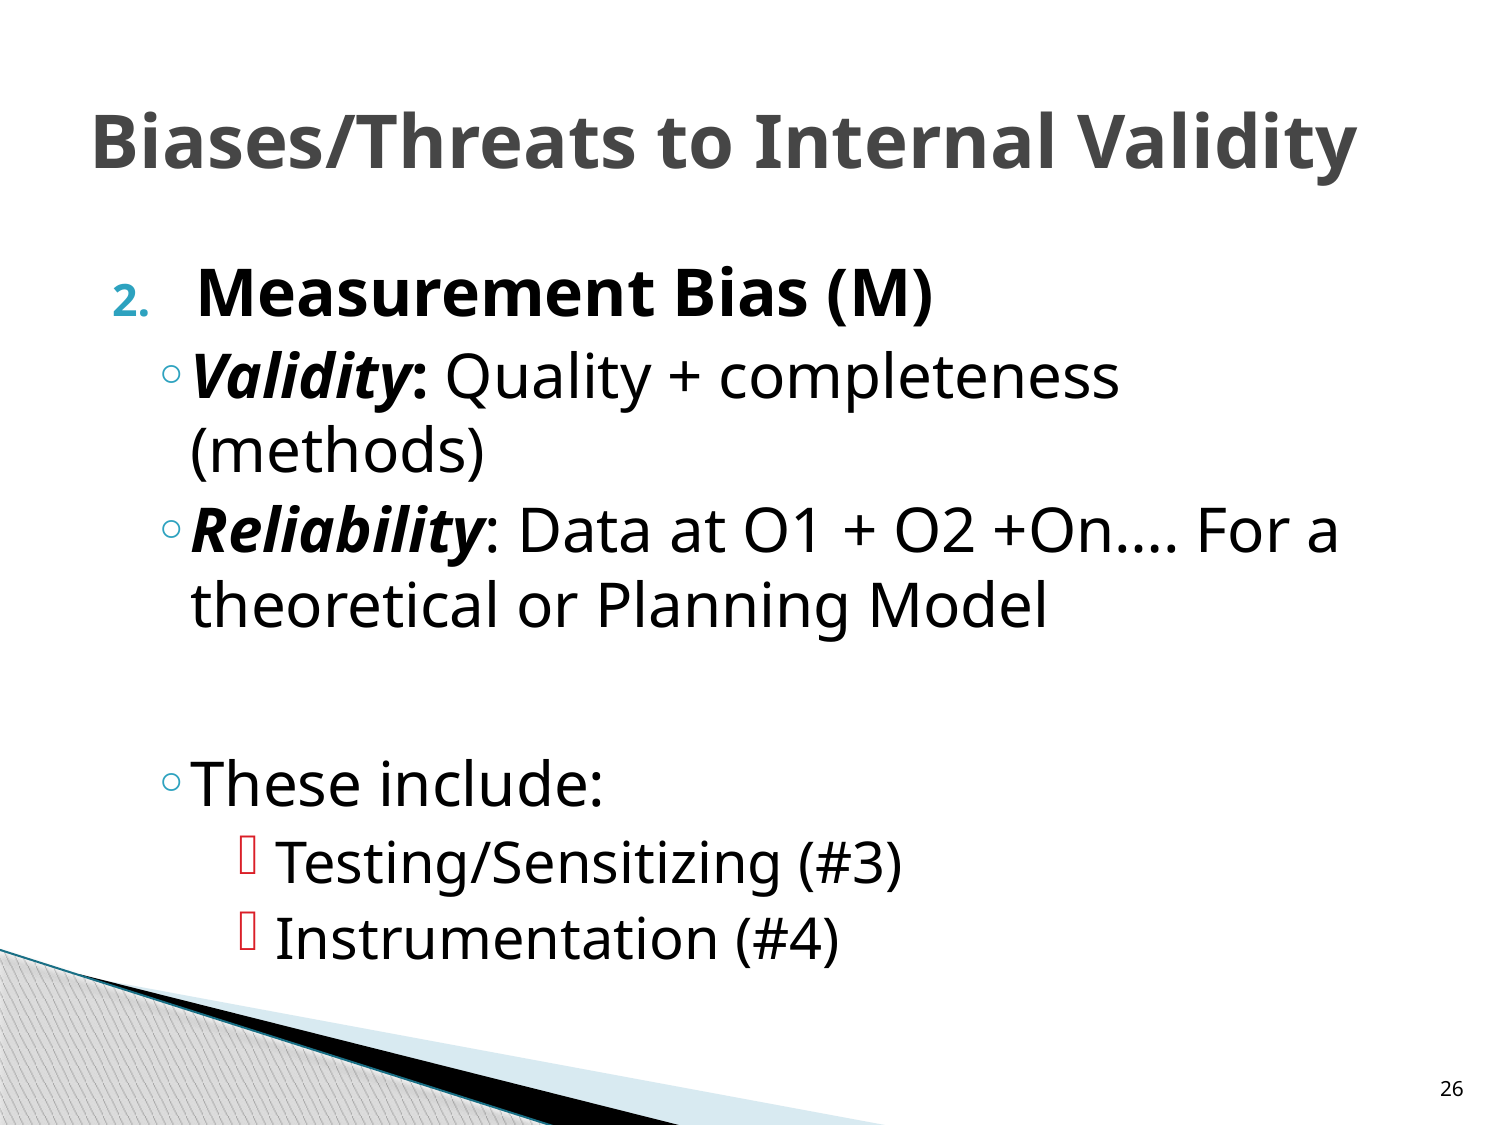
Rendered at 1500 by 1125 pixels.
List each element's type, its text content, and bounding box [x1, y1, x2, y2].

list Measurement Bias (M) Validity: Quality + completeness (methods) Reliability: Data at O1 + O2 +On…. For a theoretical or Planning Model These include: Testing/Sensitizing (#3) Instrumentation (#4) [75, 243, 1425, 986]
title Biases/Threats to Internal Validity [75, 45, 1425, 233]
slide_number 26 [1418, 1051, 1479, 1112]
